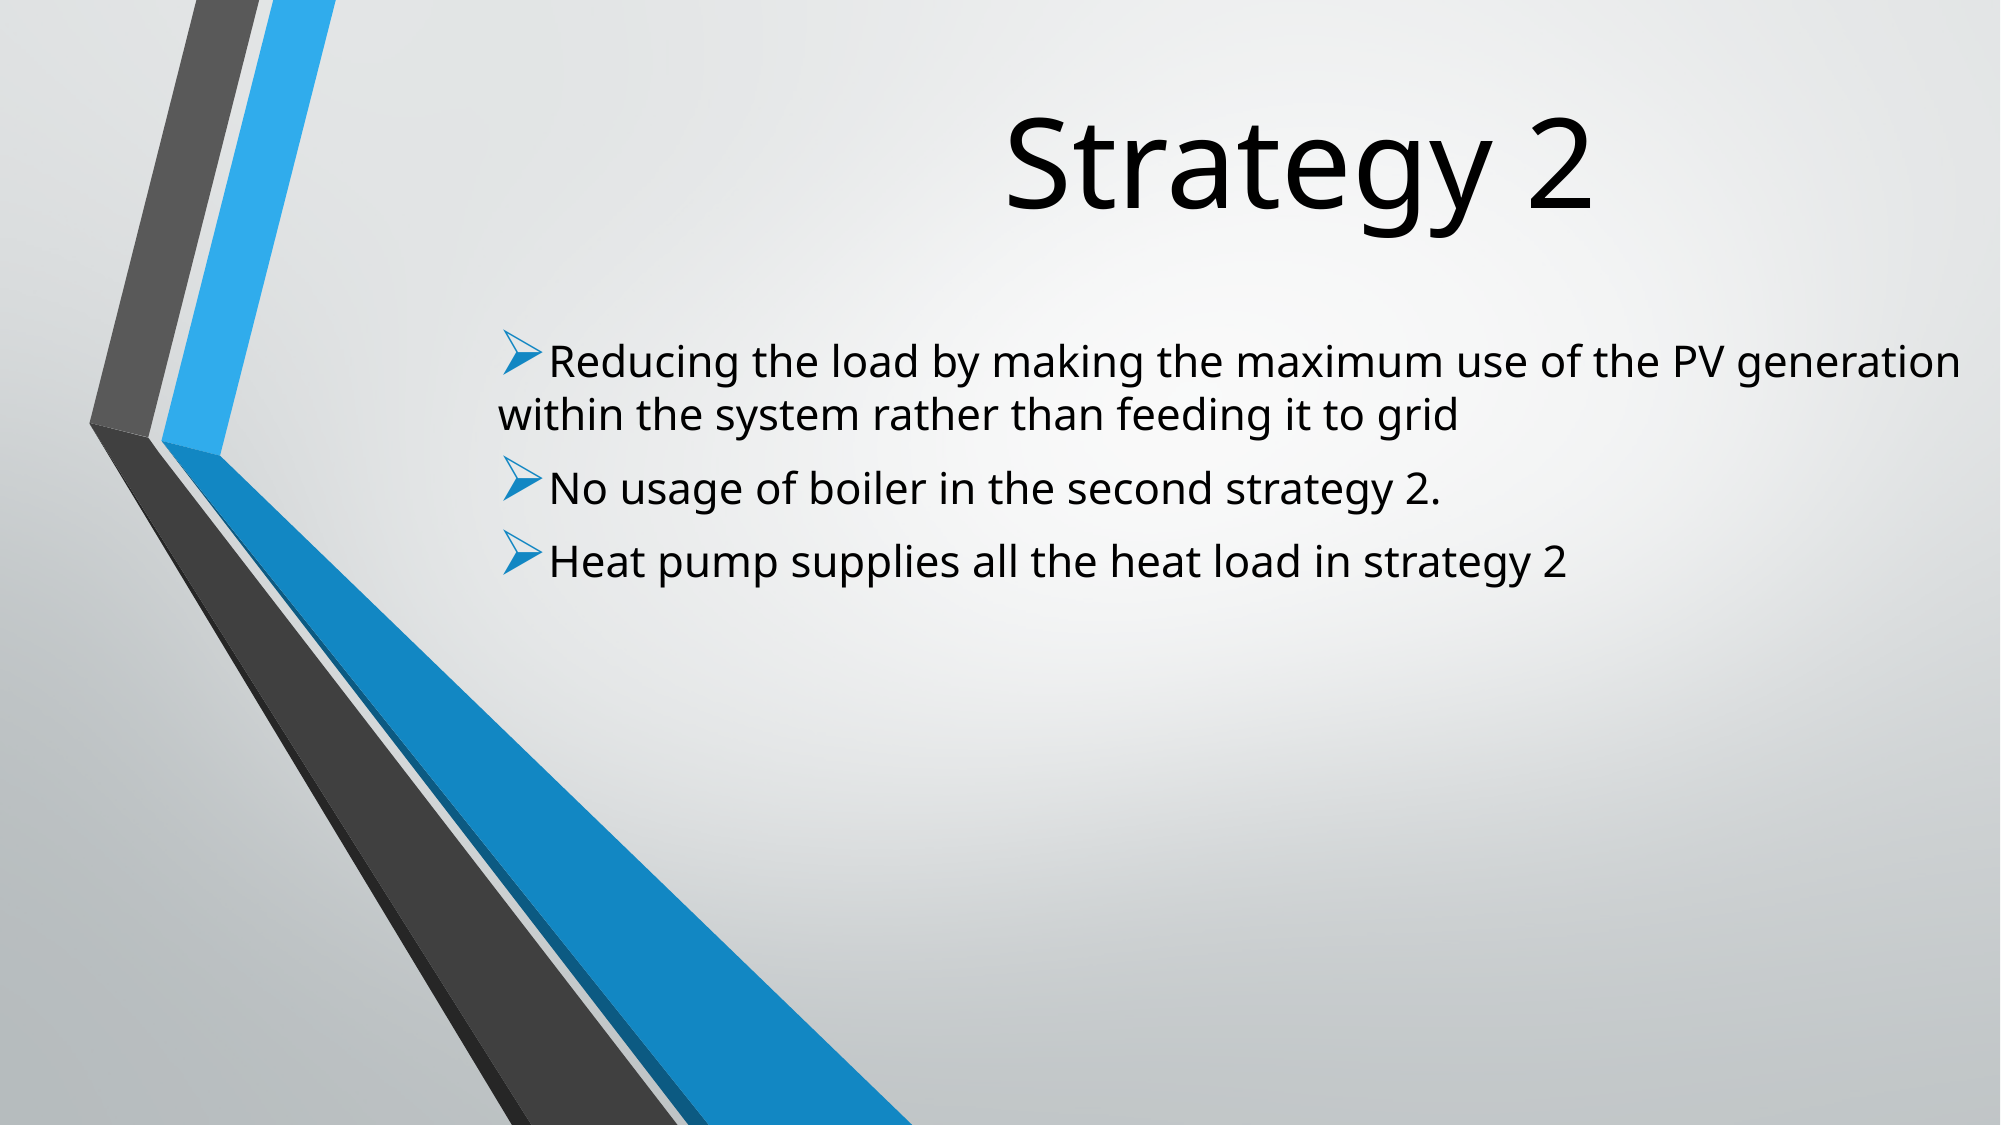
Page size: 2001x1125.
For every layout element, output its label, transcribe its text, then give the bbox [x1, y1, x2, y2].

subtitle Reducing the load by making the maximum use of the PV generation within the system rather than feeding it to grid No usage of boiler in the second strategy 2. Heat pump supplies all the heat load in strategy 2 [482, 326, 1983, 1125]
title Strategy 2 [337, 0, 1613, 242]
